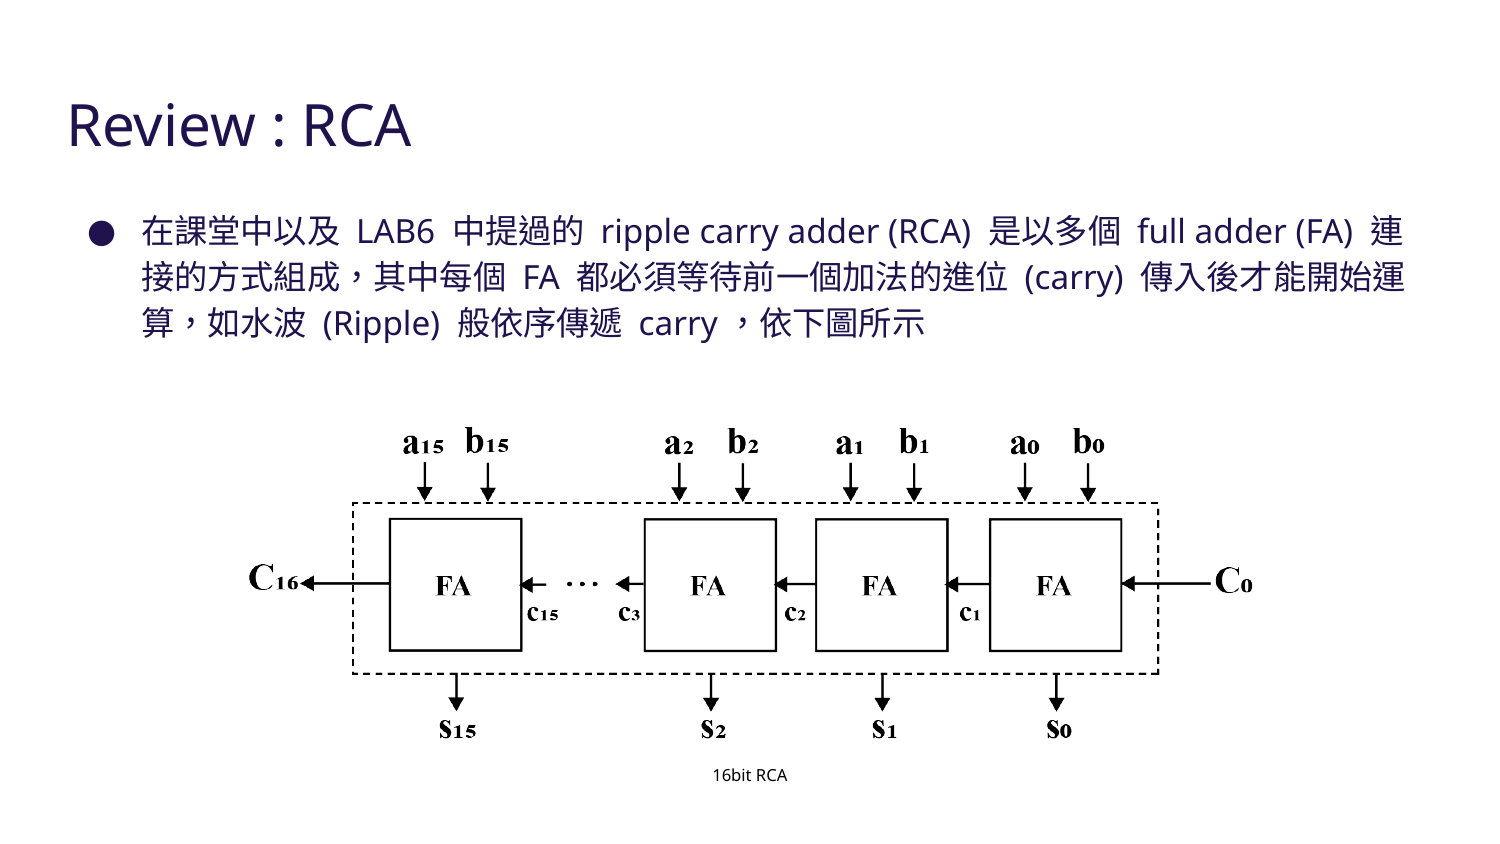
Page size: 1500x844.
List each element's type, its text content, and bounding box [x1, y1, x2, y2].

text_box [247, 421, 1253, 792]
title Review : RCA [51, 72, 1449, 167]
list 在課堂中以及 LAB6 中提過的 ripple carry adder (RCA) 是以多個 full adder (FA) 連接的方式組成，其中每個 FA 都必須等待前一個加法的進位 (carry) 傳入後才能開始運算，如水波 (Ripple) 般依序傳遞 carry，依下圖所示 [51, 189, 1449, 750]
